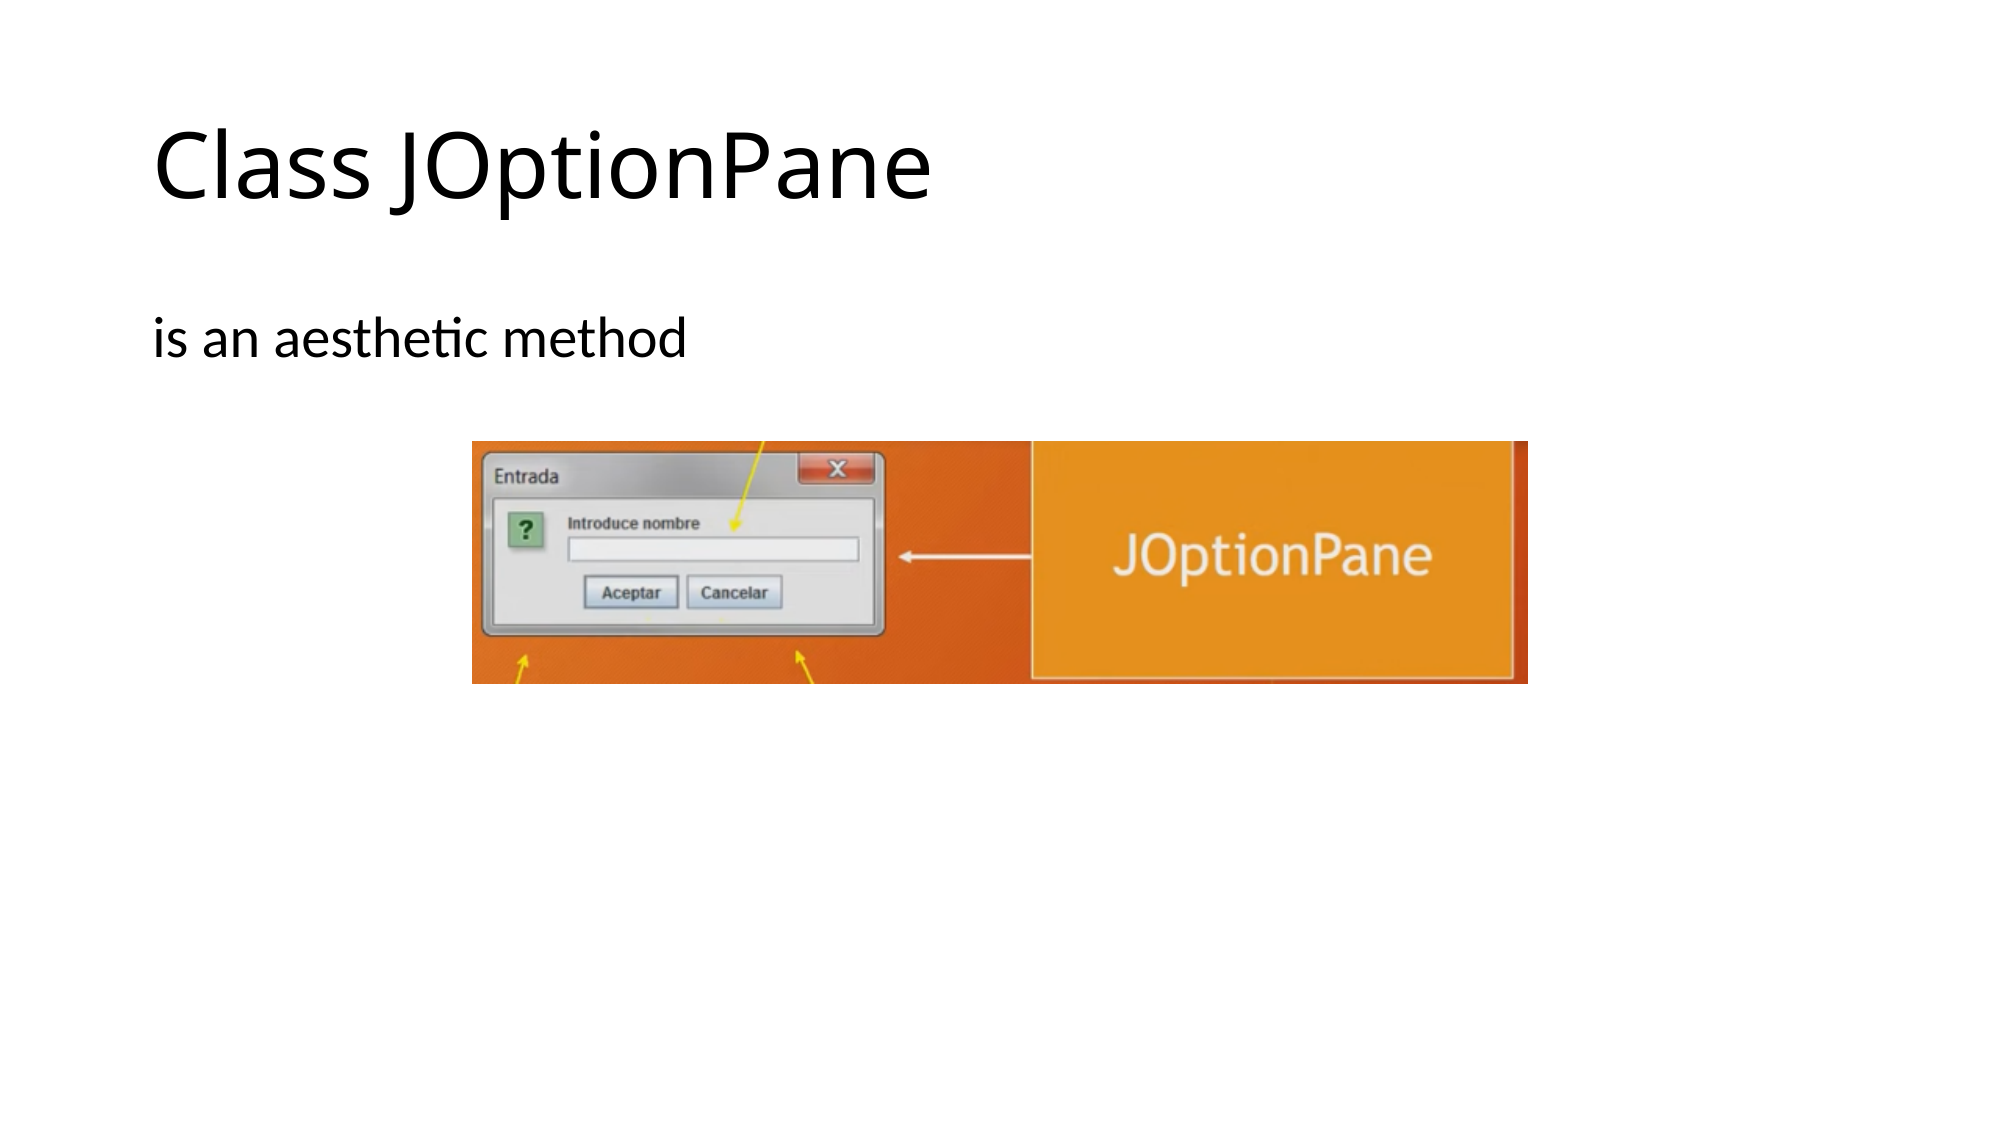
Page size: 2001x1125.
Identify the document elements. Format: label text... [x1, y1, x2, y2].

list is an aesthetic method [137, 299, 1863, 1014]
title Class JOptionPane [137, 59, 1863, 278]
picture [472, 441, 1528, 684]
